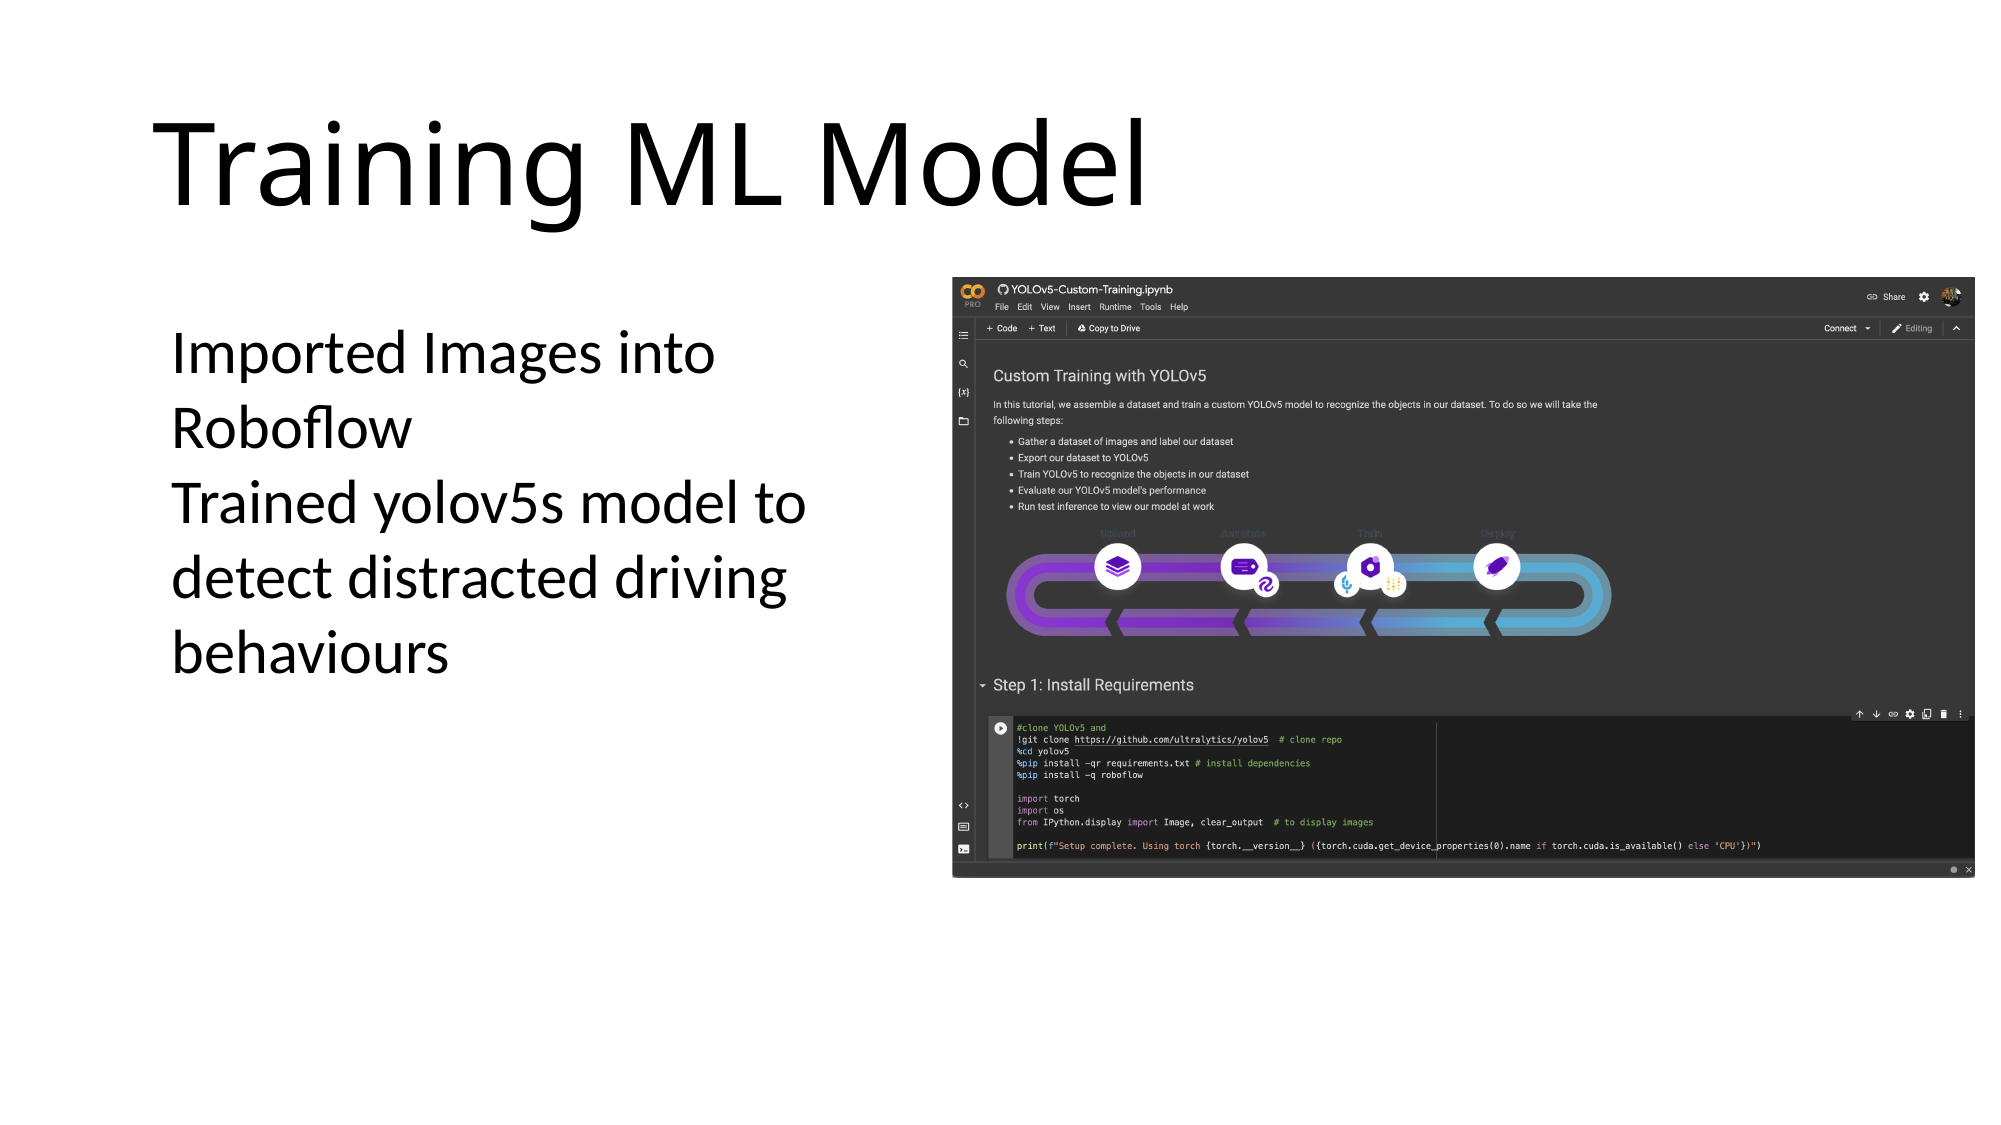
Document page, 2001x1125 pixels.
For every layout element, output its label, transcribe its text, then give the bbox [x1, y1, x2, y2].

picture [952, 277, 1975, 878]
text_box Imported Images into Roboflow Trained yolov5s model to detect distracted driving behaviours [156, 303, 952, 693]
title Training ML Model [137, 59, 1863, 278]
